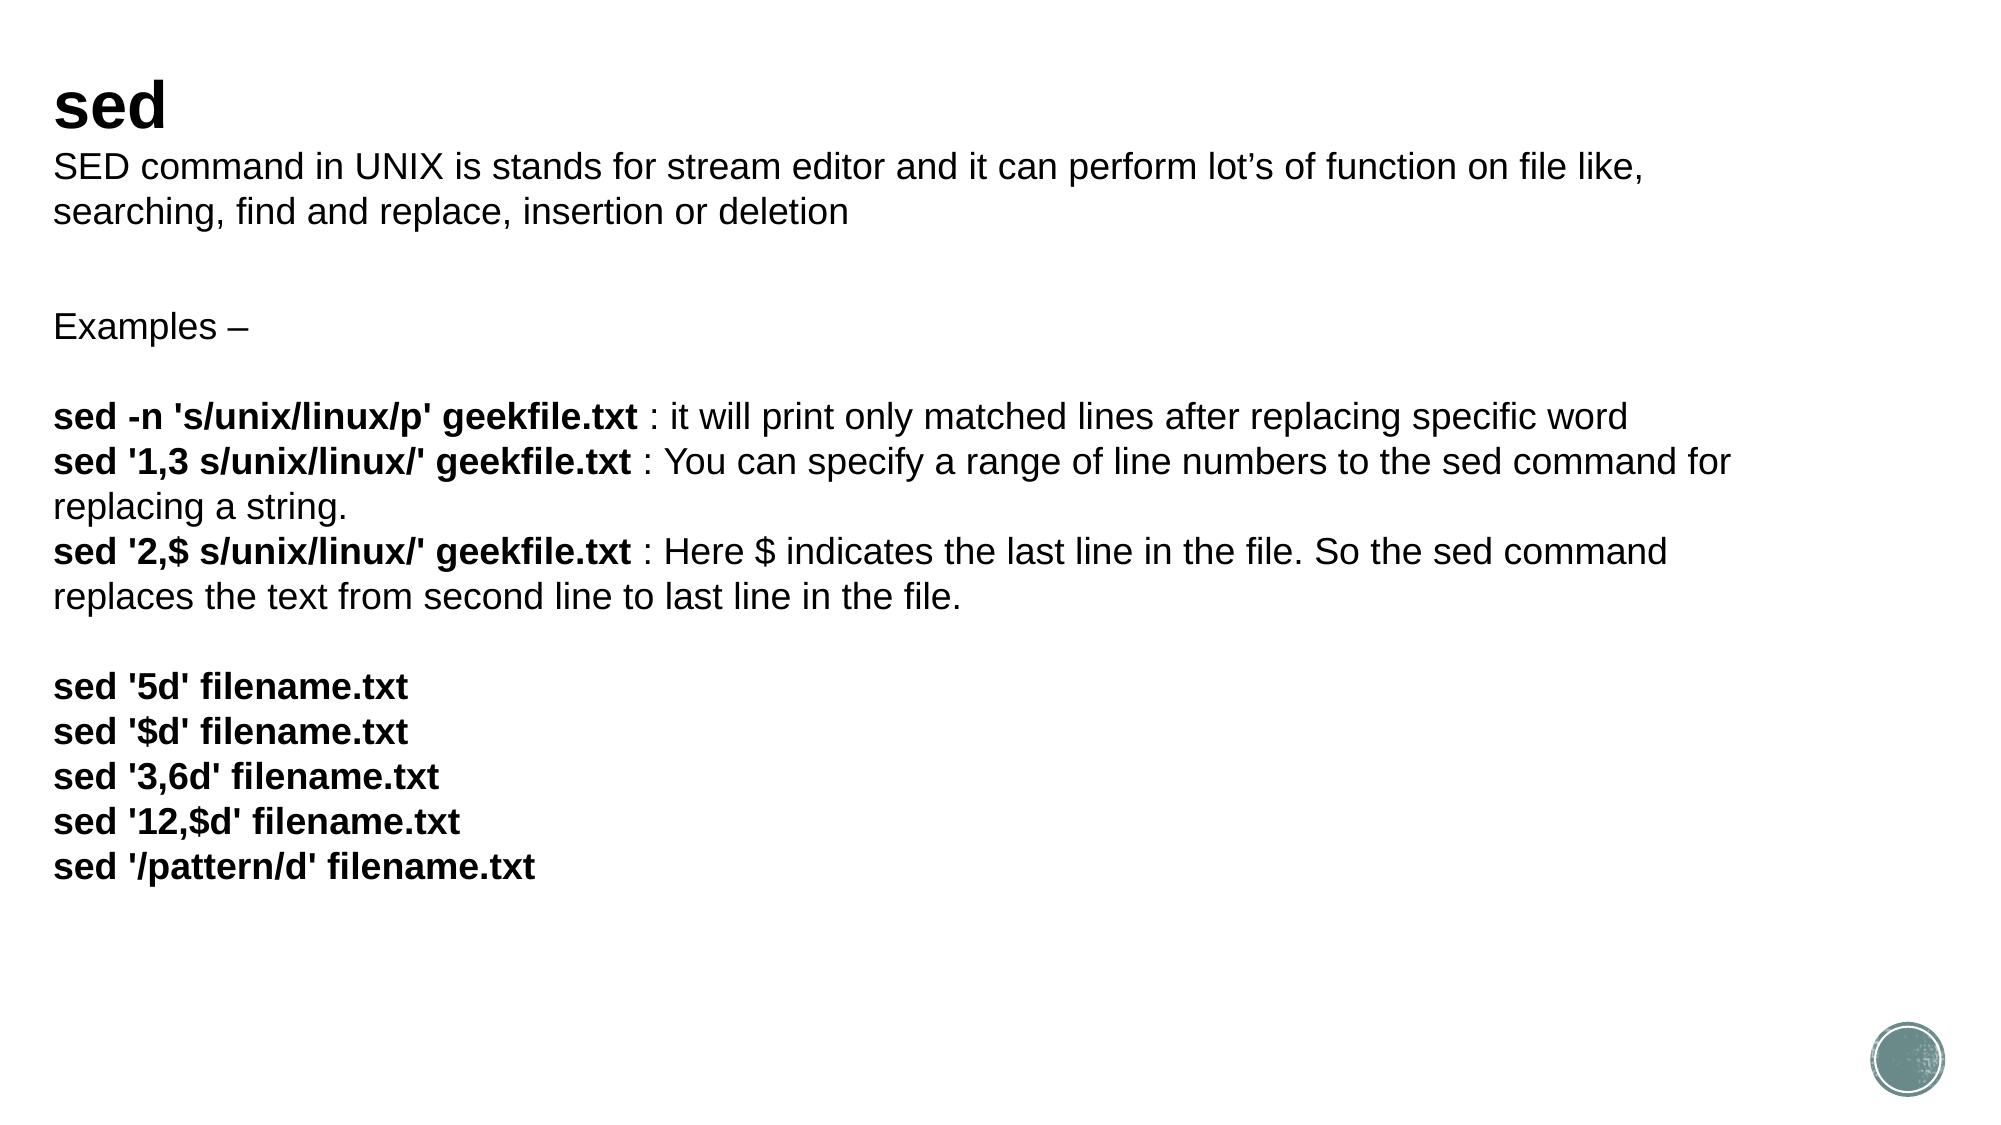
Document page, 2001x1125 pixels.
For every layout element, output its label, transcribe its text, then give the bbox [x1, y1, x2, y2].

text_box sed SED command in UNIX is stands for stream editor and it can perform lot’s of function on file like, searching, find and replace, insertion or deletion Examples – sed -n 's/unix/linux/p' geekfile.txt : it will print only matched lines after replacing specific word sed '1,3 s/unix/linux/' geekfile.txt : You can specify a range of line numbers to the sed command for replacing a string. sed '2,$ s/unix/linux/' geekfile.txt : Here $ indicates the last line in the file. So the sed command replaces the text from second line to last line in the file. sed '5d' filename.txt sed '$d' filename.txt sed '3,6d' filename.txt sed '12,$d' filename.txt sed '/pattern/d' filename.txt [38, 54, 1830, 965]
